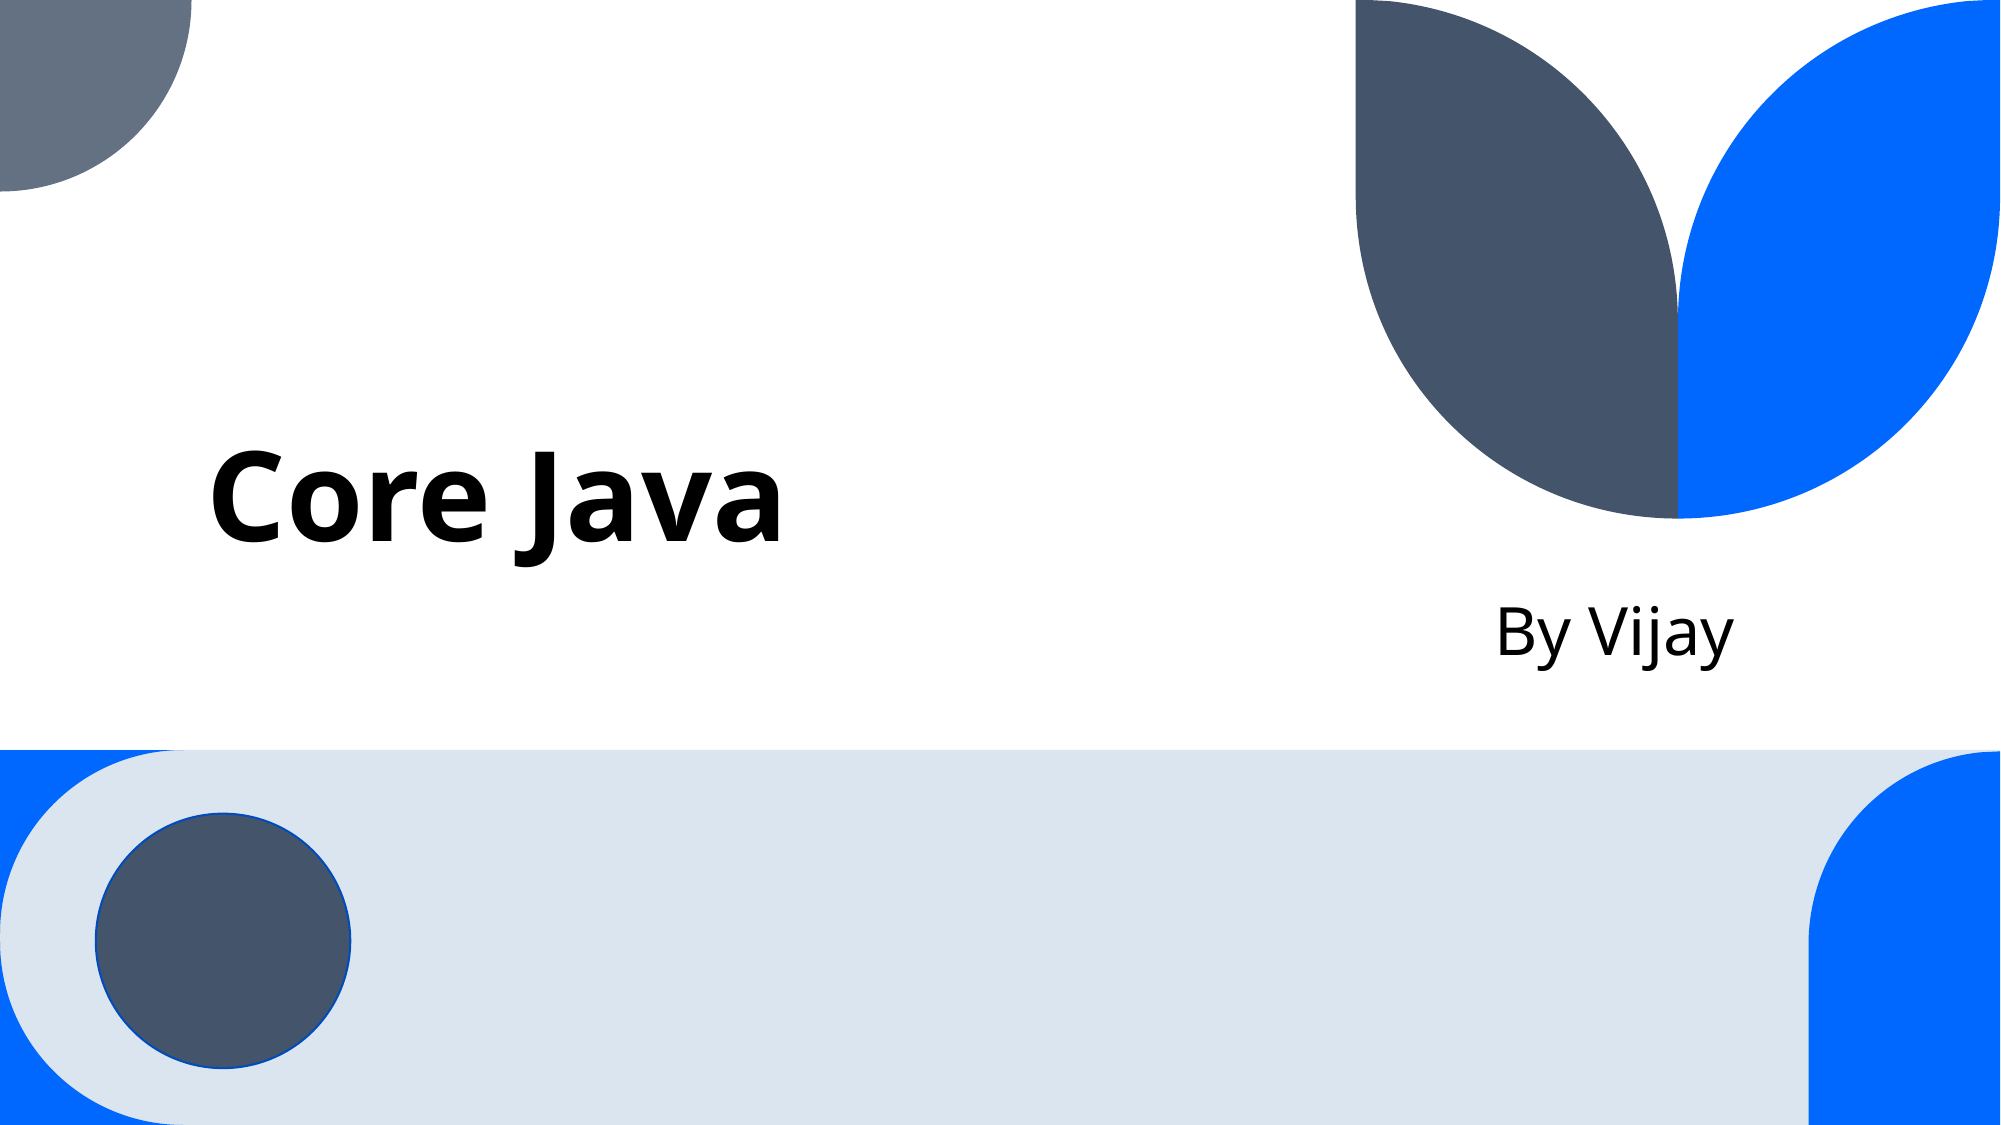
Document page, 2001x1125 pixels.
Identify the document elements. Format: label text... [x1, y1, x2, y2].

title Core Java [191, 184, 1356, 576]
subtitle By Vijay [191, 590, 1750, 724]
